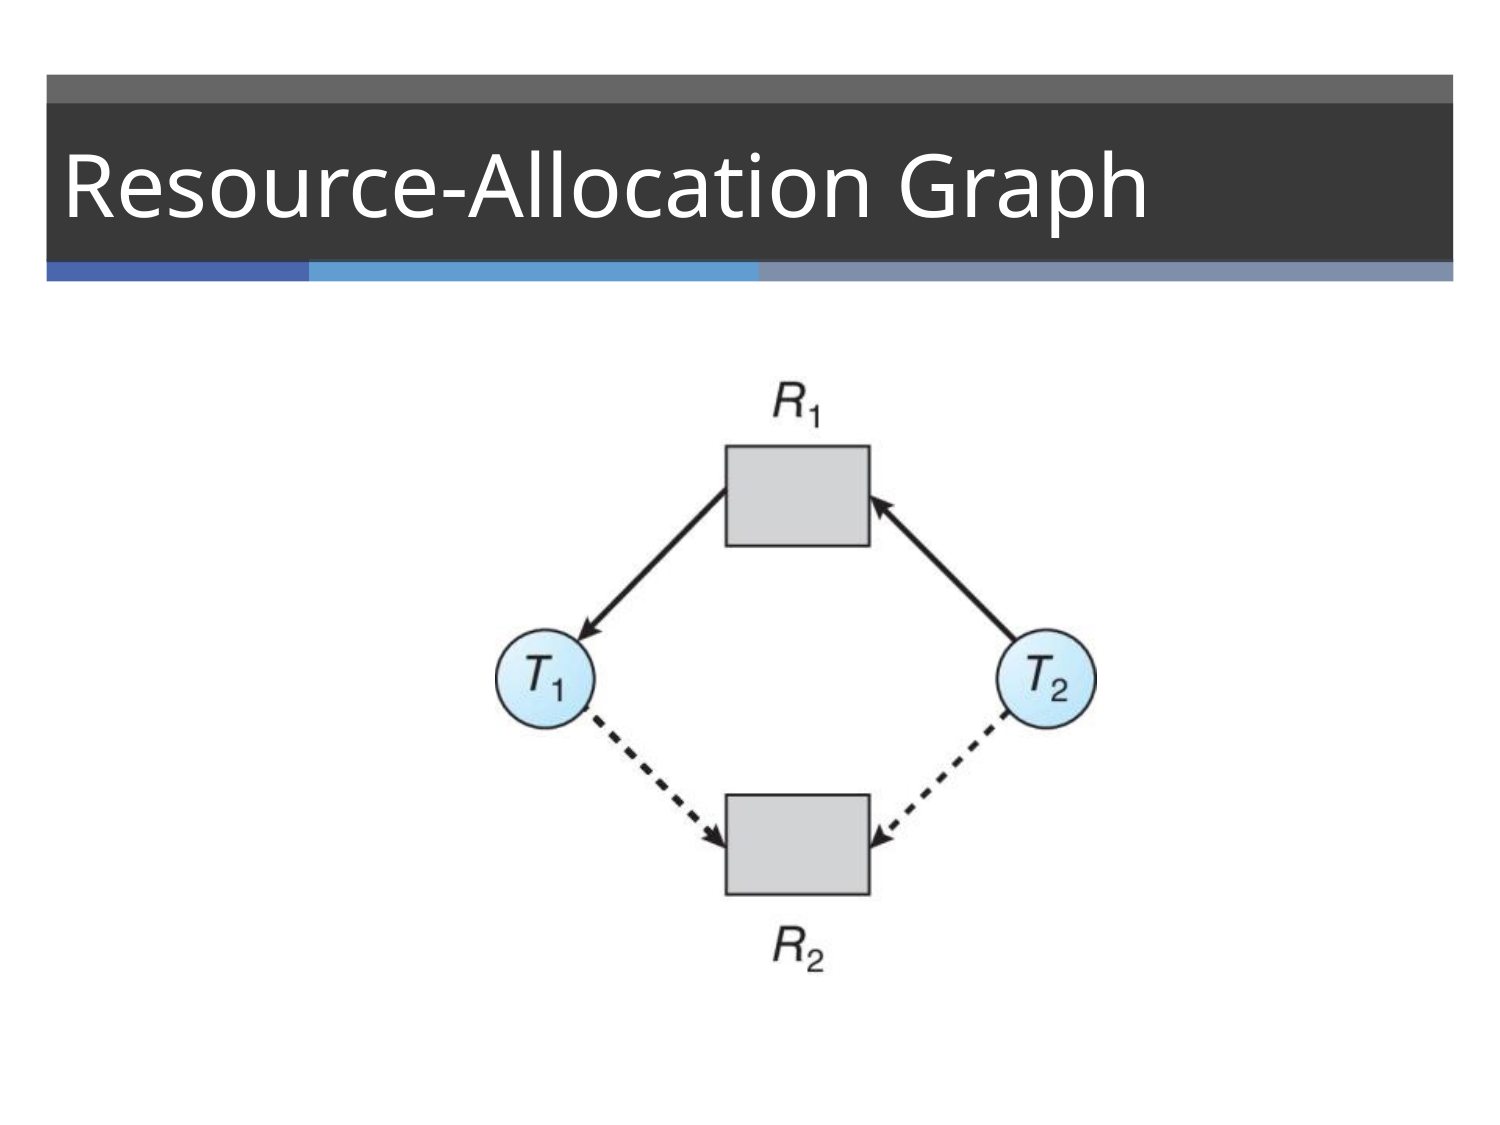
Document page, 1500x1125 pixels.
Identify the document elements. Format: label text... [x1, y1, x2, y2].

title Resource-Allocation Graph [46, 103, 1454, 263]
picture [495, 376, 1098, 983]
